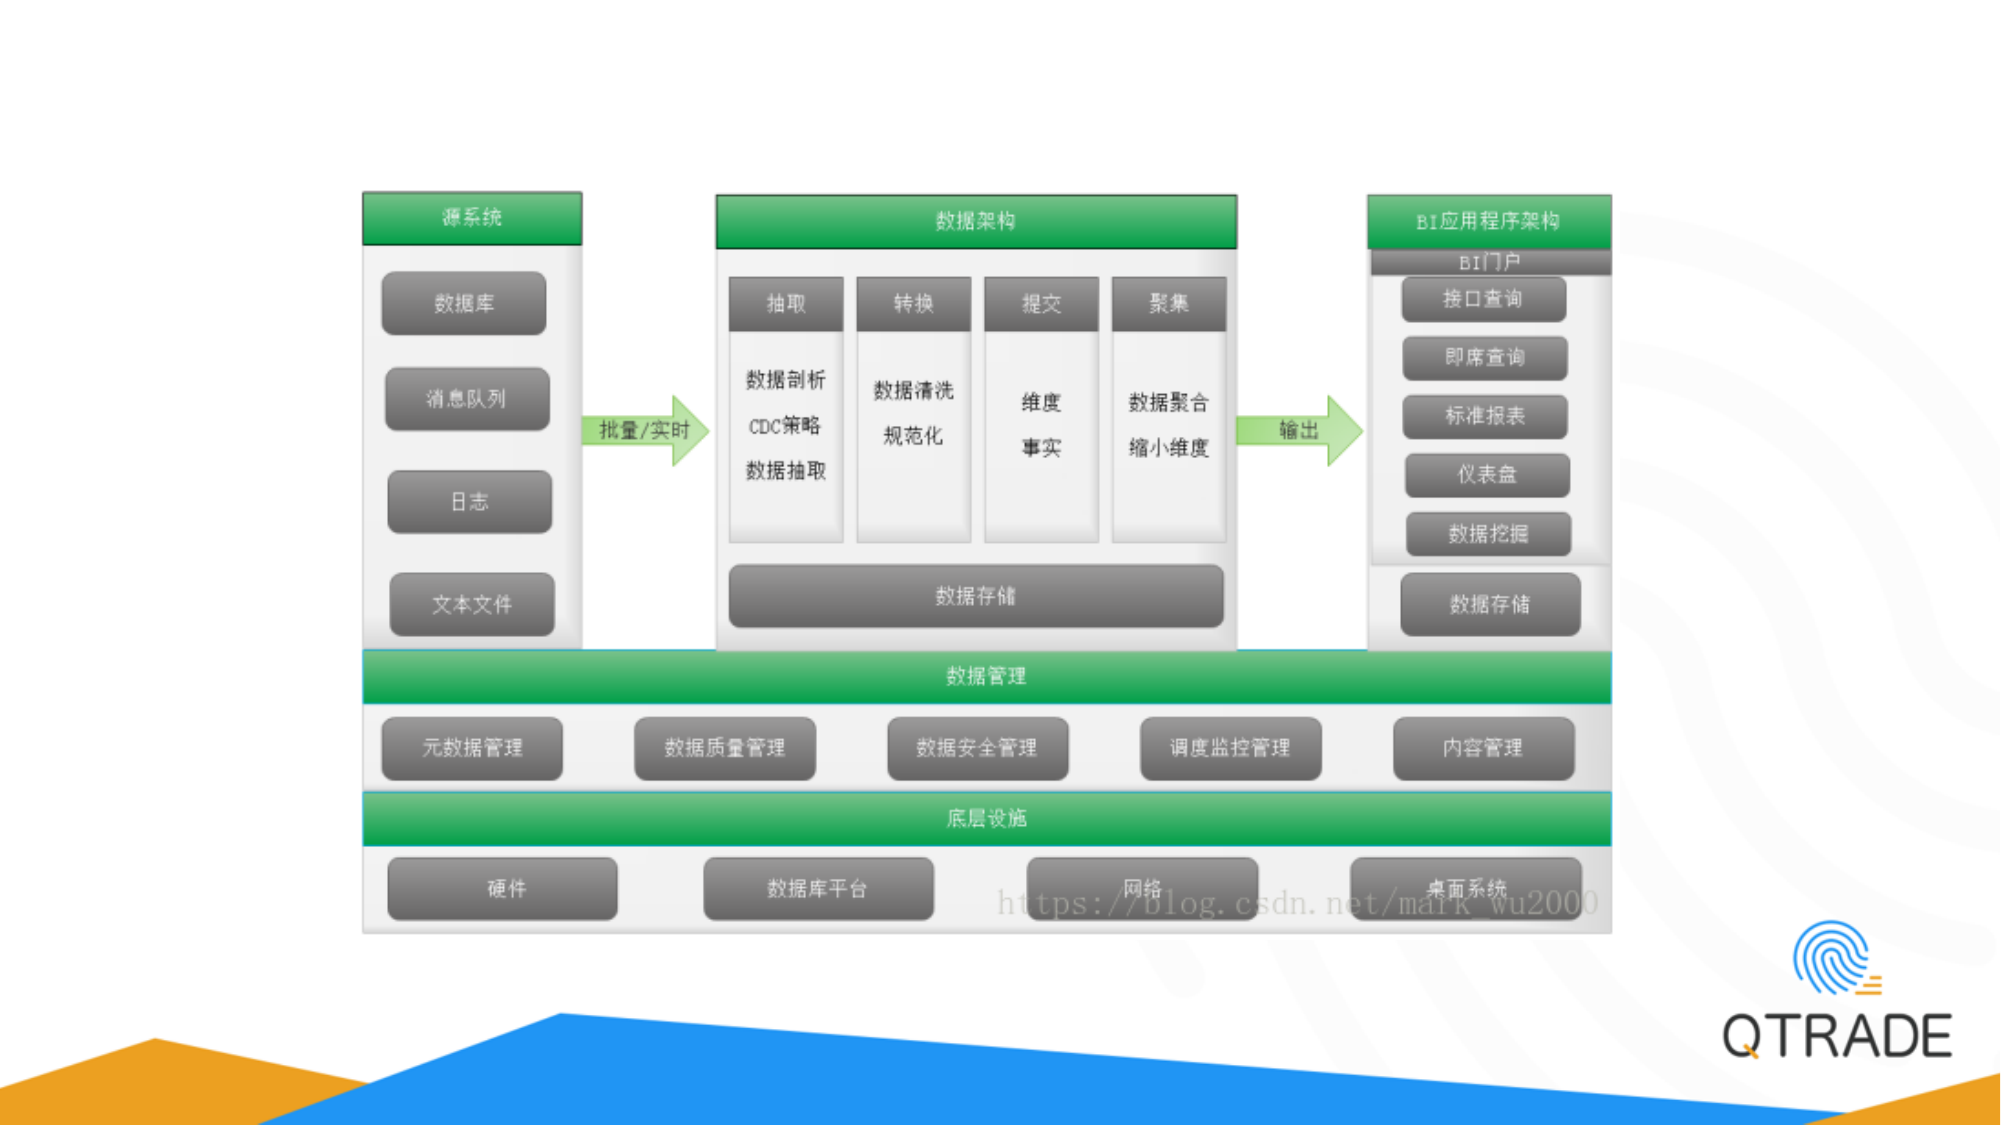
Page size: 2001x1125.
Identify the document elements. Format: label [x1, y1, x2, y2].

list [357, 184, 1620, 941]
picture [0, 0, 2001, 1125]
